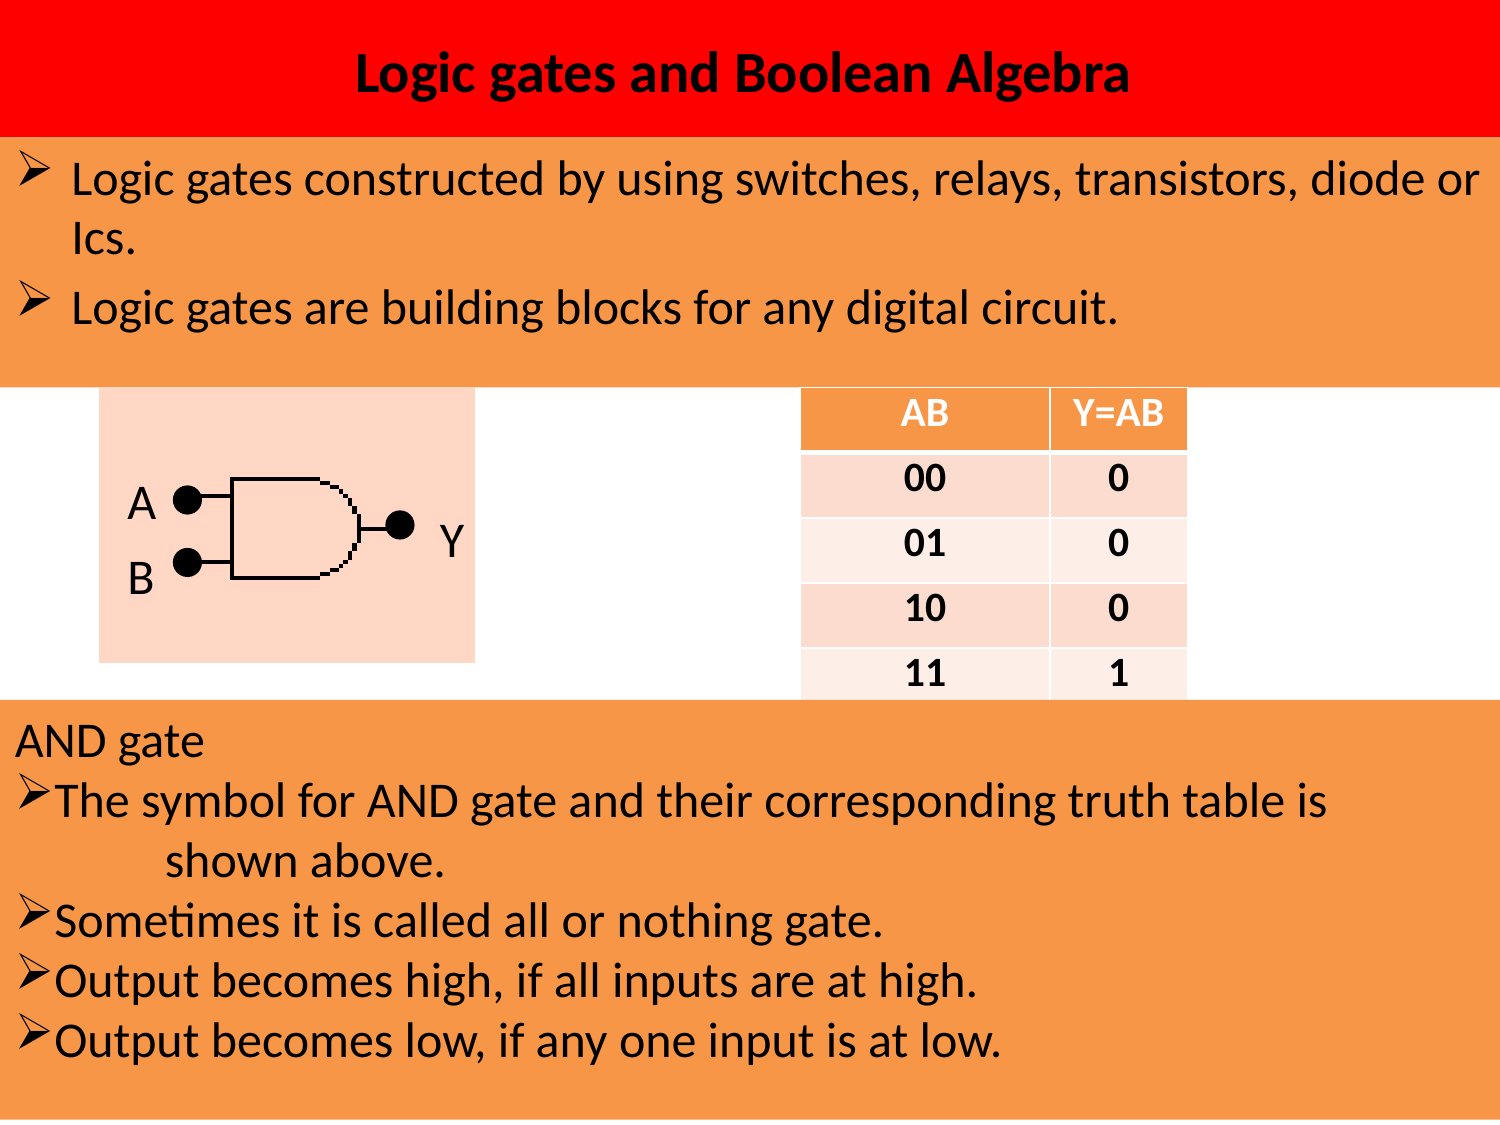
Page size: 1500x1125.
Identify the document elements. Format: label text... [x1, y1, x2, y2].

text_box Y [479, 499, 488, 575]
table_cell 0 [1051, 519, 1187, 582]
table_cell 0 [1051, 455, 1187, 517]
table_header Y=AB [1051, 388, 1187, 450]
table_cell 11 [801, 649, 1049, 699]
table_header AB [801, 388, 1049, 450]
table_cell 00 [801, 455, 1049, 517]
list Logic gates constructed by using switches, relays, transistors, diode or Ics. Logic gates are building blocks for any digital circuit. [0, 137, 1500, 388]
table_cell 10 [801, 584, 1049, 647]
table_cell 01 [801, 519, 1049, 582]
title Logic gates and Boolean Algebra [0, 0, 1500, 137]
text_box AND gate The symbol for AND gate and their corresponding truth table is shown above. Sometimes it is called all or nothing gate. Output becomes high, if all inputs are at high. Output becomes low, if any one input is at low. [0, 699, 1500, 1120]
table_cell 0 [1051, 584, 1187, 647]
picture [99, 387, 476, 663]
table_cell 1 [1051, 649, 1187, 699]
